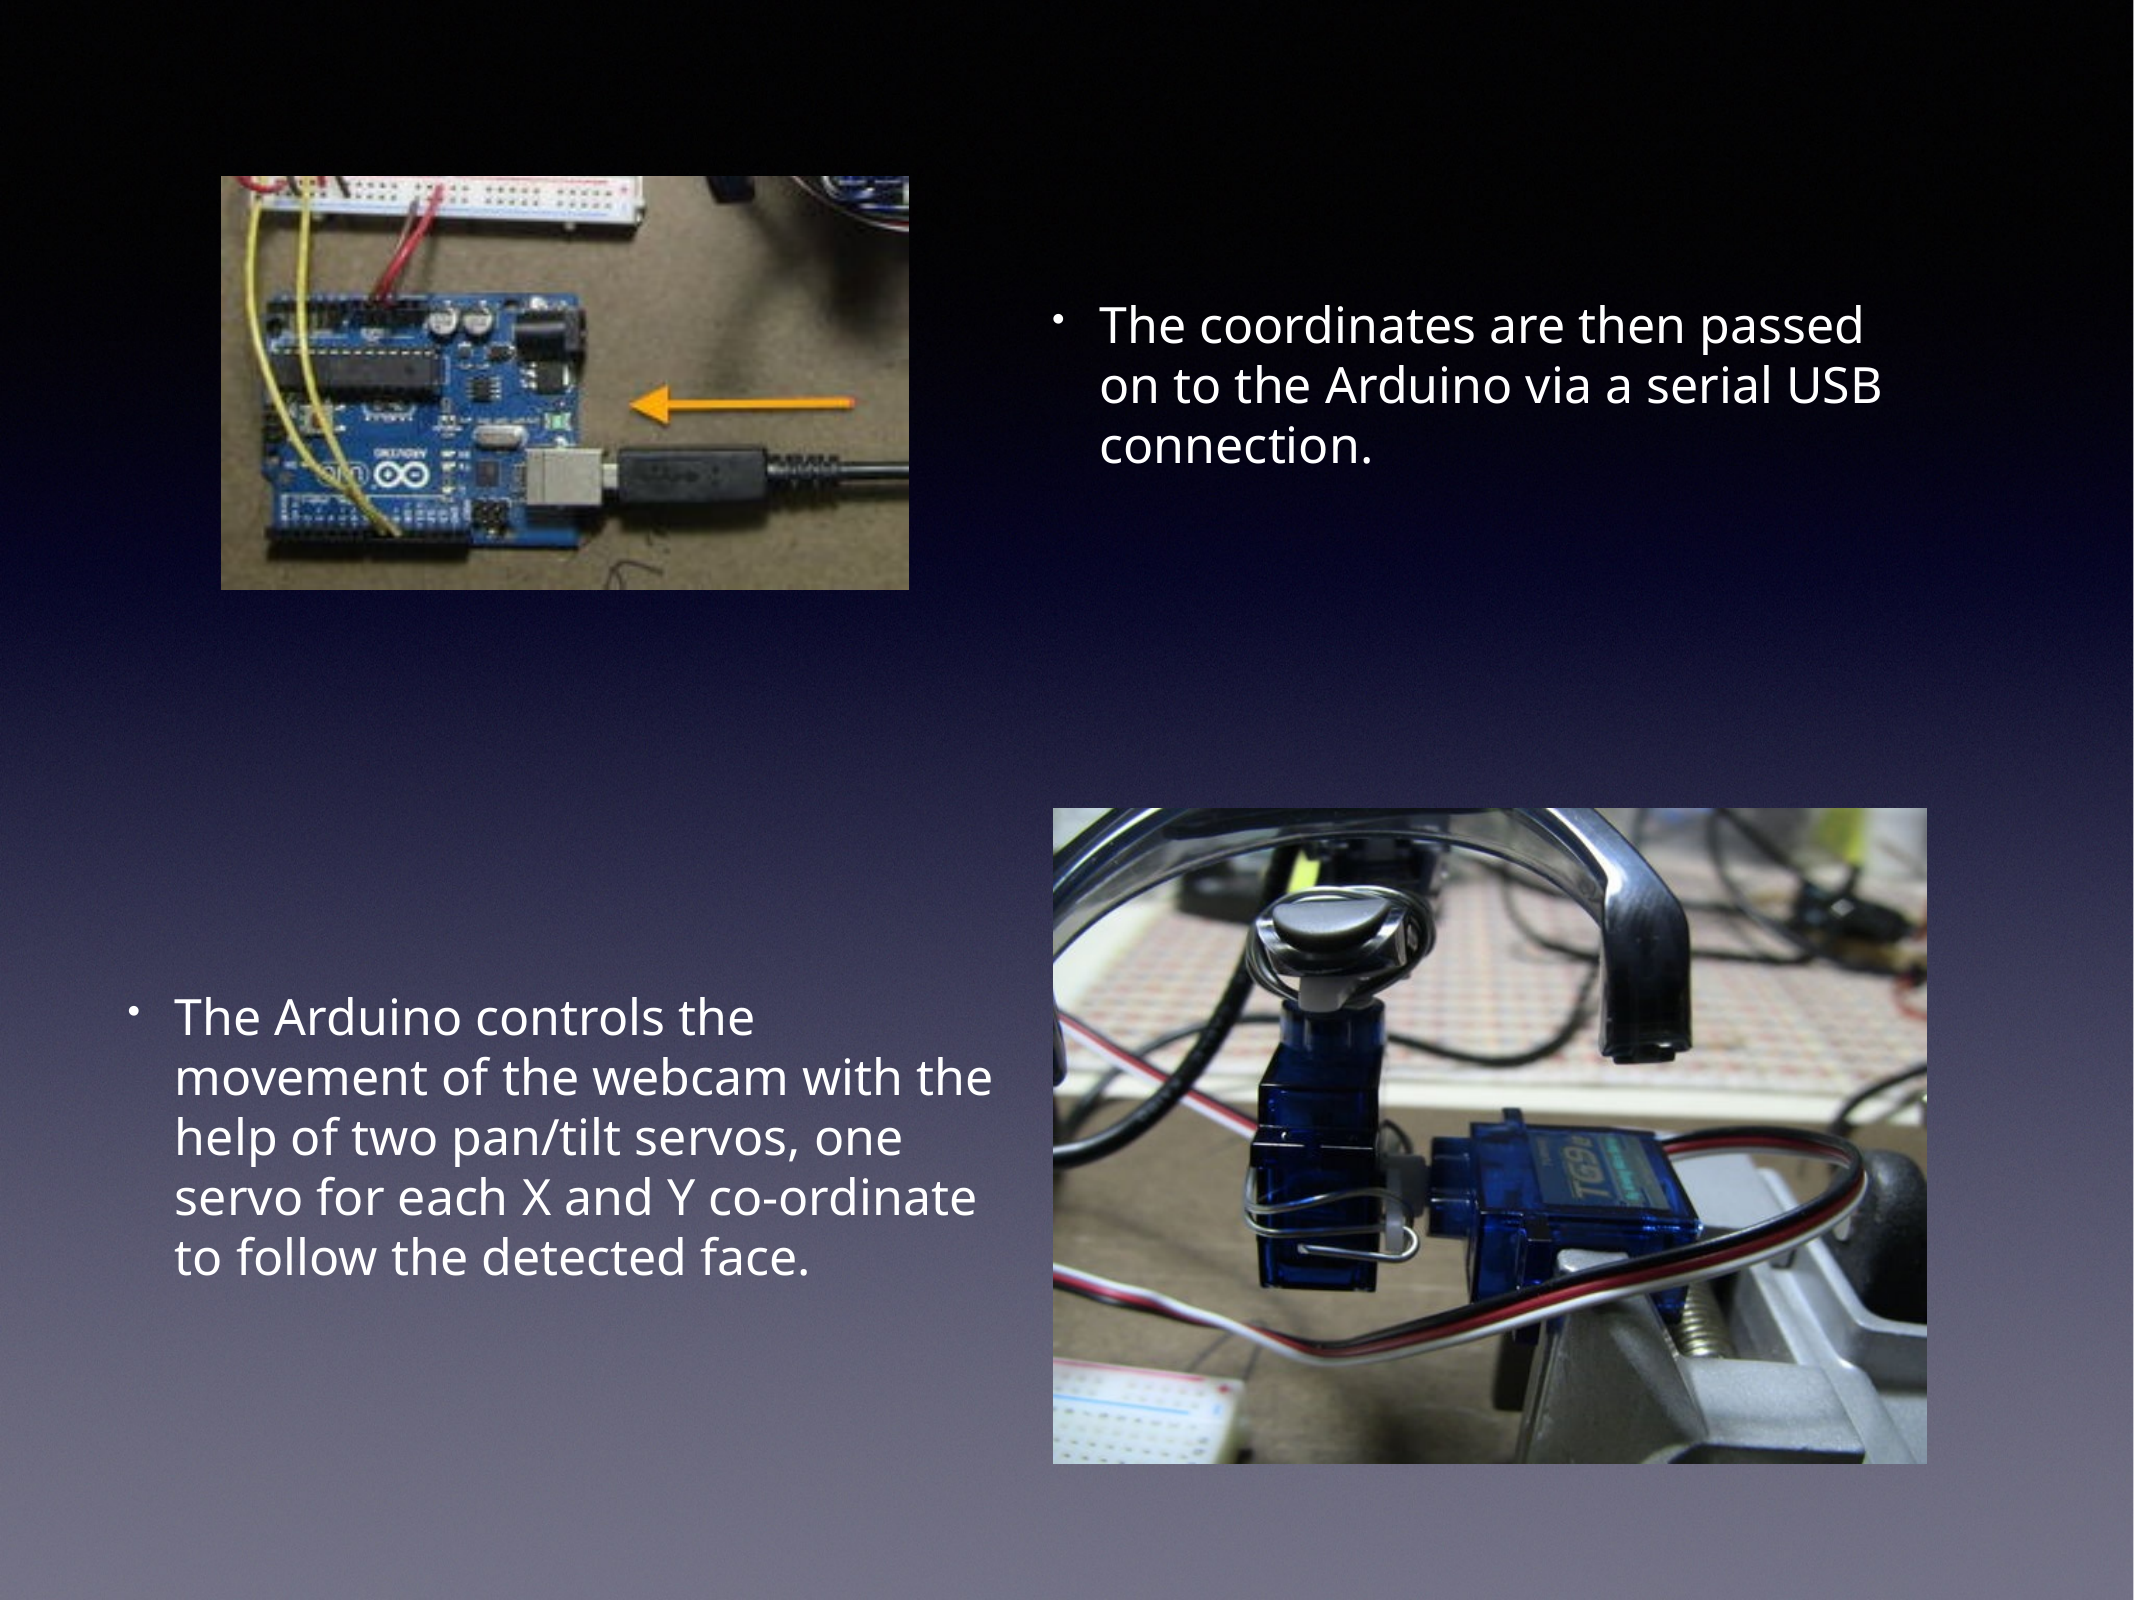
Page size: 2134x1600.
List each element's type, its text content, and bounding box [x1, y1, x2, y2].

list The coordinates are then passed on to the Arduino via a serial USB connection. [1051, 197, 1928, 570]
text_box The Arduino controls the movement of the webcam with the help of two pan/tilt servos, one servo for each X and Y co-ordinate to follow the detected face. [127, 950, 1003, 1322]
picture [0, 0, 2134, 1600]
